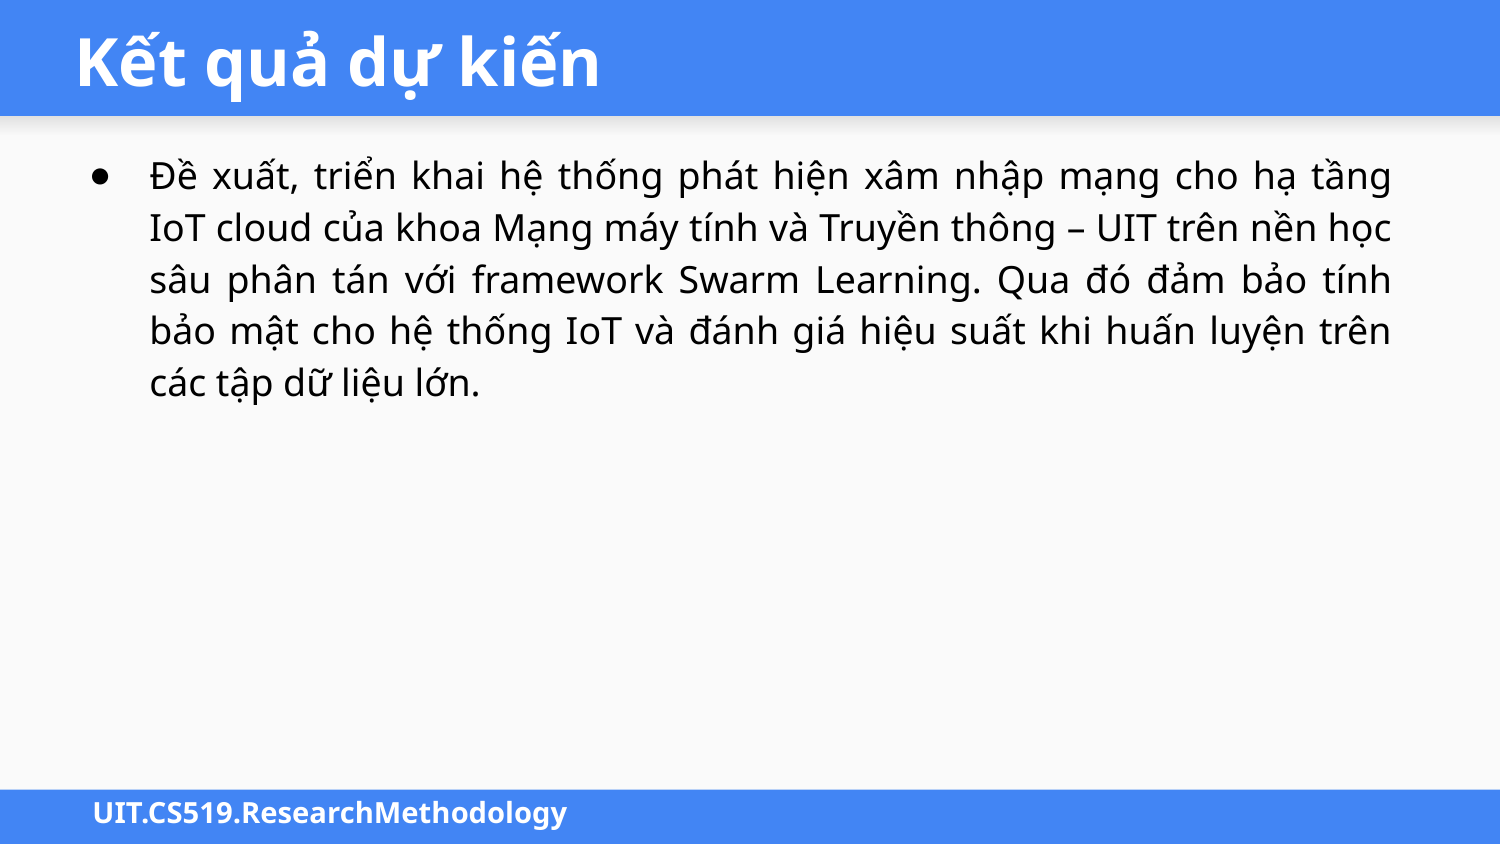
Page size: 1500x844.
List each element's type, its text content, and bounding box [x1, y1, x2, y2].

list Đề xuất, triển khai hệ thống phát hiện xâm nhập mạng cho hạ tầng IoT cloud của khoa Mạng máy tính và Truyền thông – UIT trên nền học sâu phân tán với framework Swarm Learning. Qua đó đảm bảo tính bảo mật cho hệ thống IoT và đánh giá hiệu suất khi huấn luyện trên các tập dữ liệu lớn. [59, 130, 1408, 772]
title Kết quả dự kiến [59, 0, 1408, 120]
